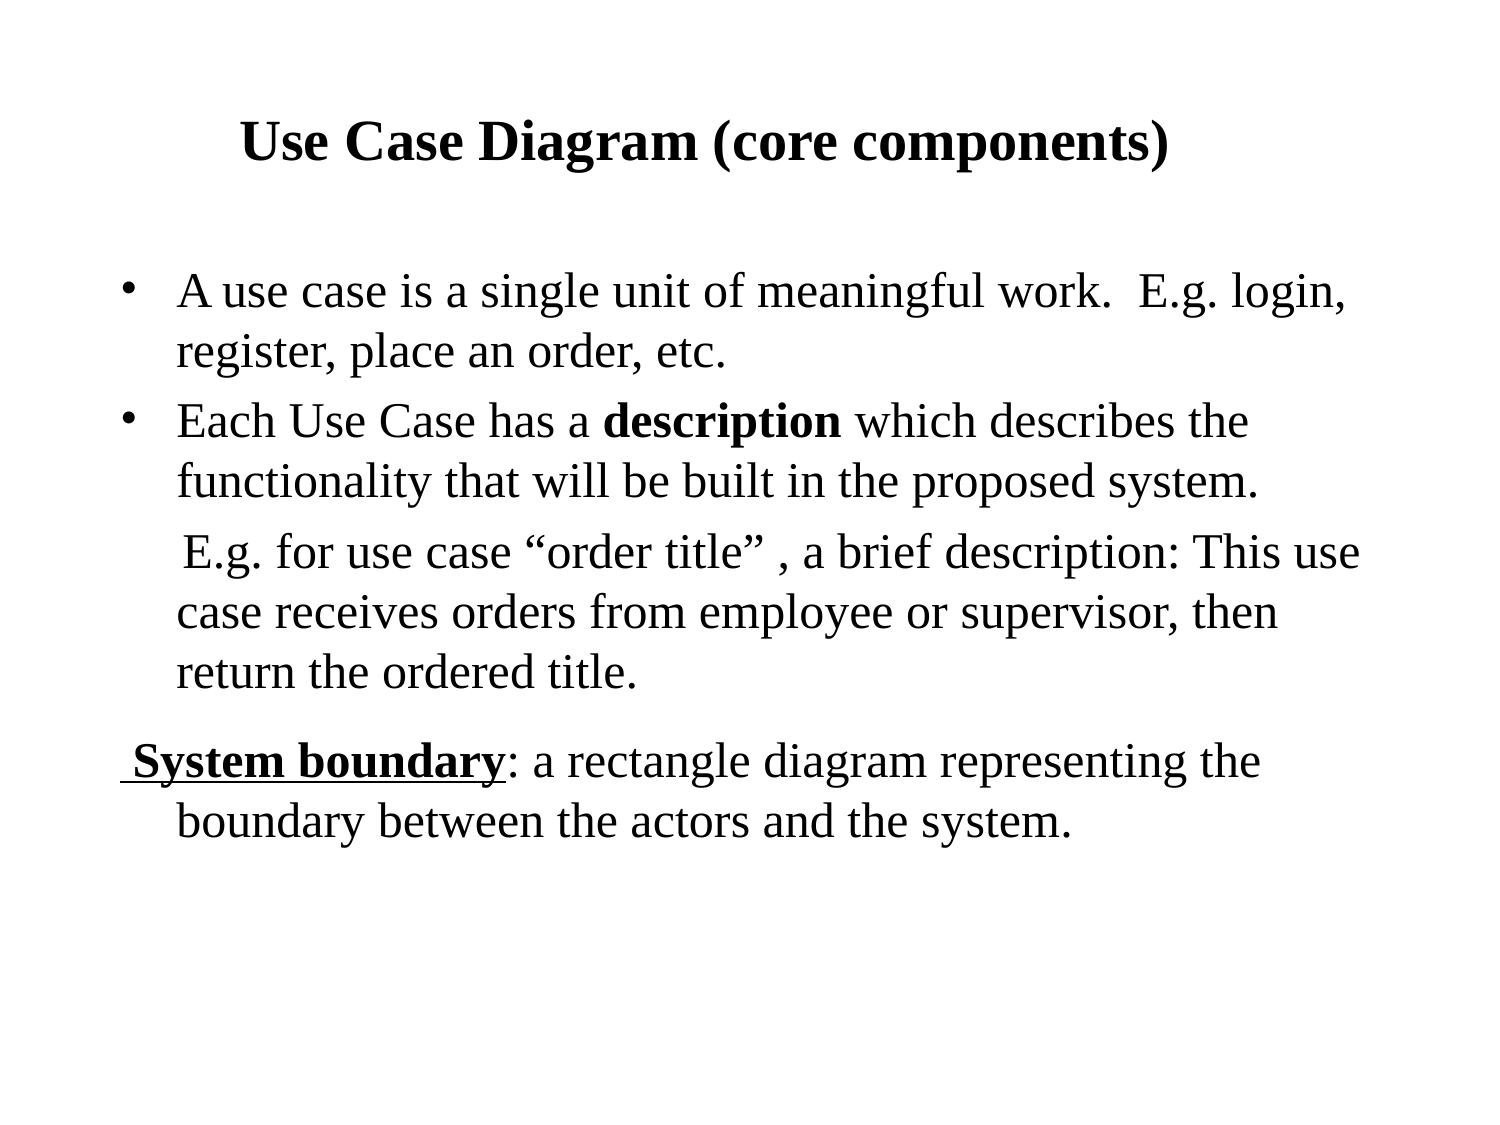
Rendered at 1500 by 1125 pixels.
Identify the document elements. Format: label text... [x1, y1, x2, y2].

list A use case is a single unit of meaningful work. E.g. login, register, place an order, etc. Each Use Case has a description which describes the functionality that will be built in the proposed system. E.g. for use case “order title” , a brief description: This use case receives orders from employee or supervisor, then return the ordered title. System boundary: a rectangle diagram representing the boundary between the actors and the system. [112, 249, 1375, 1025]
title Use Case Diagram (core components) [137, 99, 1240, 249]
